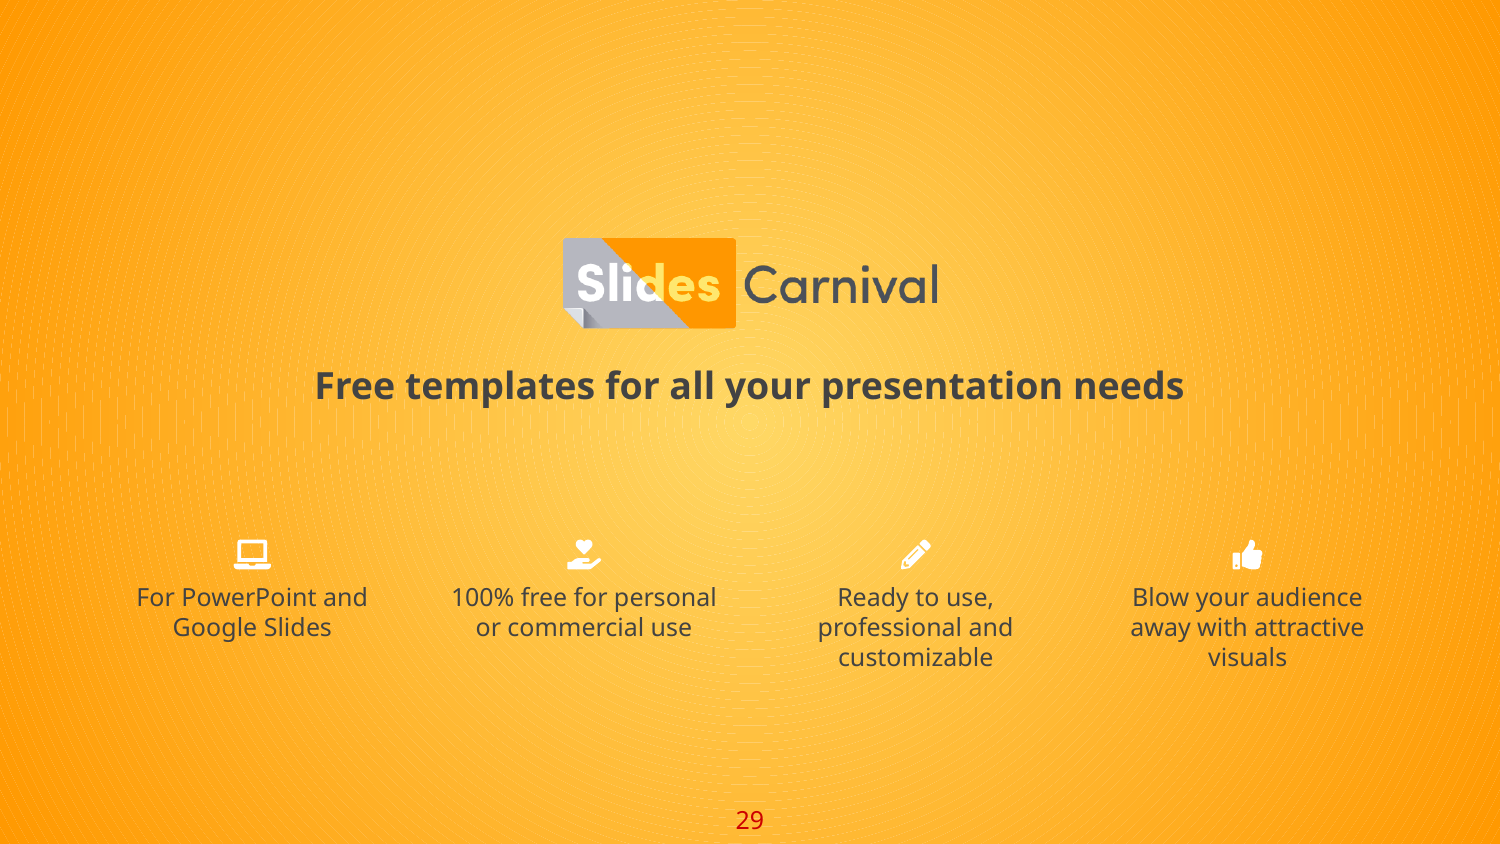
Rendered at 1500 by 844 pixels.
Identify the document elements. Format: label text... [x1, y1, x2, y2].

picture [561, 237, 939, 329]
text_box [113, 539, 1387, 687]
text_box Free templates for all your presentation needs [181, 362, 1319, 407]
slide_number ‹#› [0, 789, 1500, 844]
